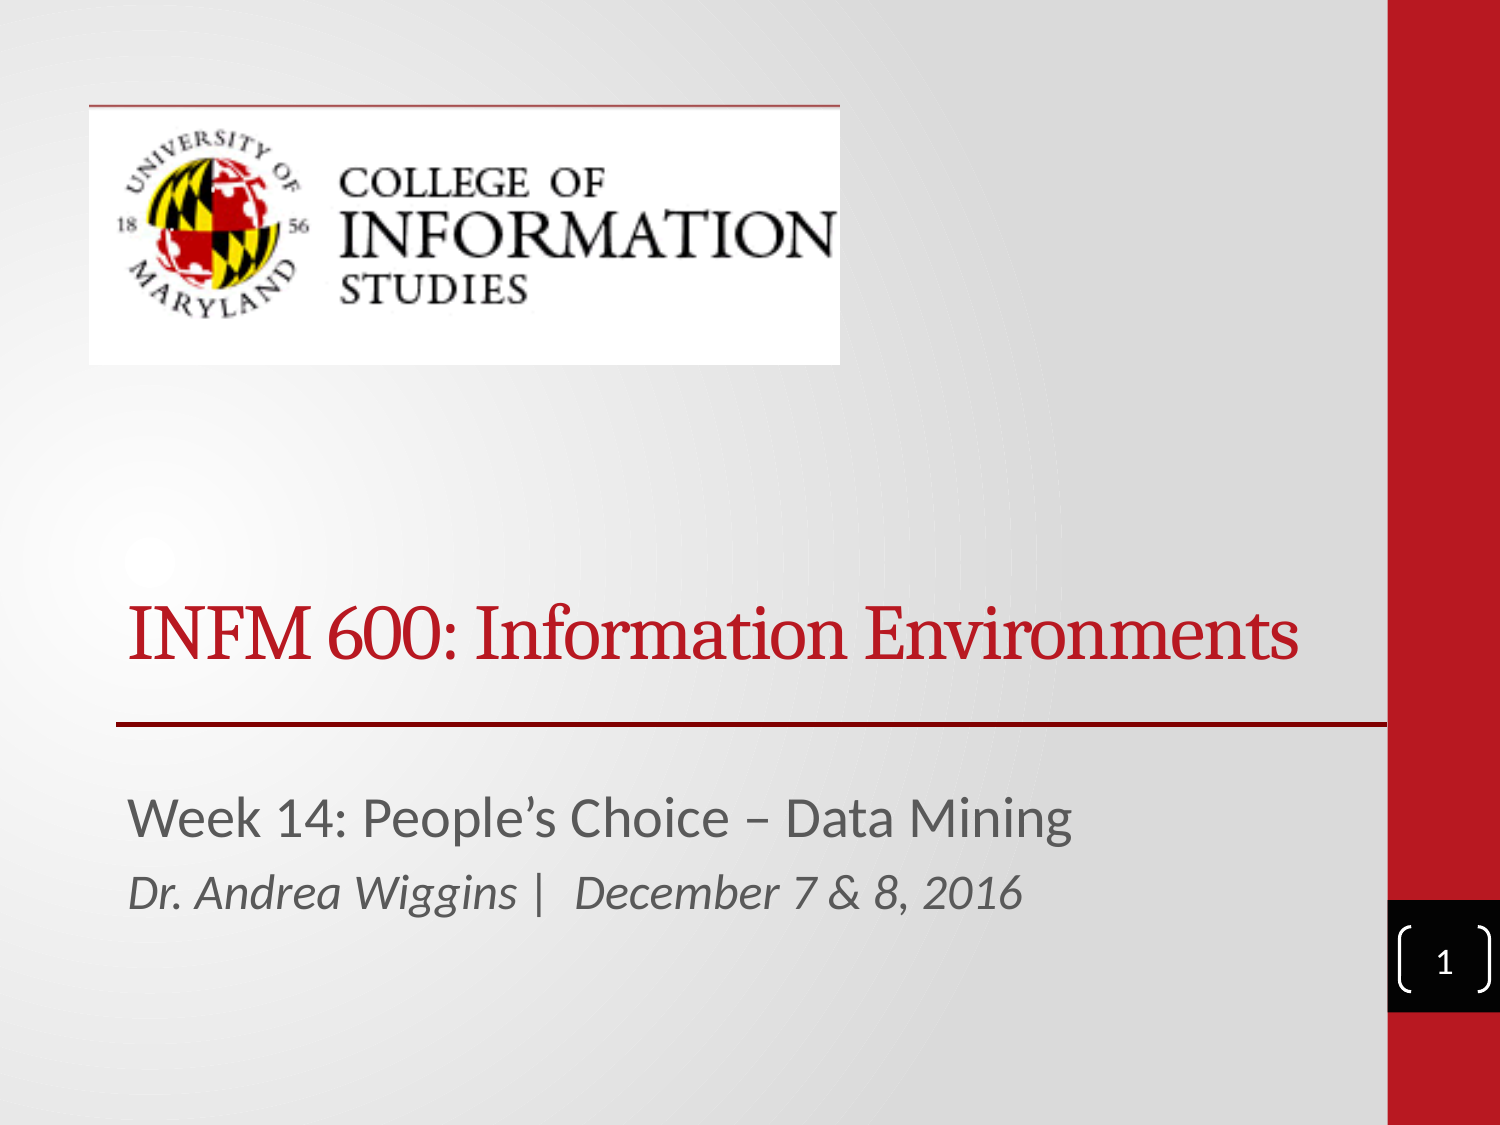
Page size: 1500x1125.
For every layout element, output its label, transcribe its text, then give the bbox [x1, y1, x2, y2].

slide_number 1 [1397, 925, 1492, 994]
picture [89, 0, 840, 365]
title INFM 600: Information Environments [112, 420, 1383, 683]
subtitle Week 14: People’s Choice – Data Mining Dr. Andrea Wiggins | December 7 & 8, 2016 [112, 771, 1383, 1046]
